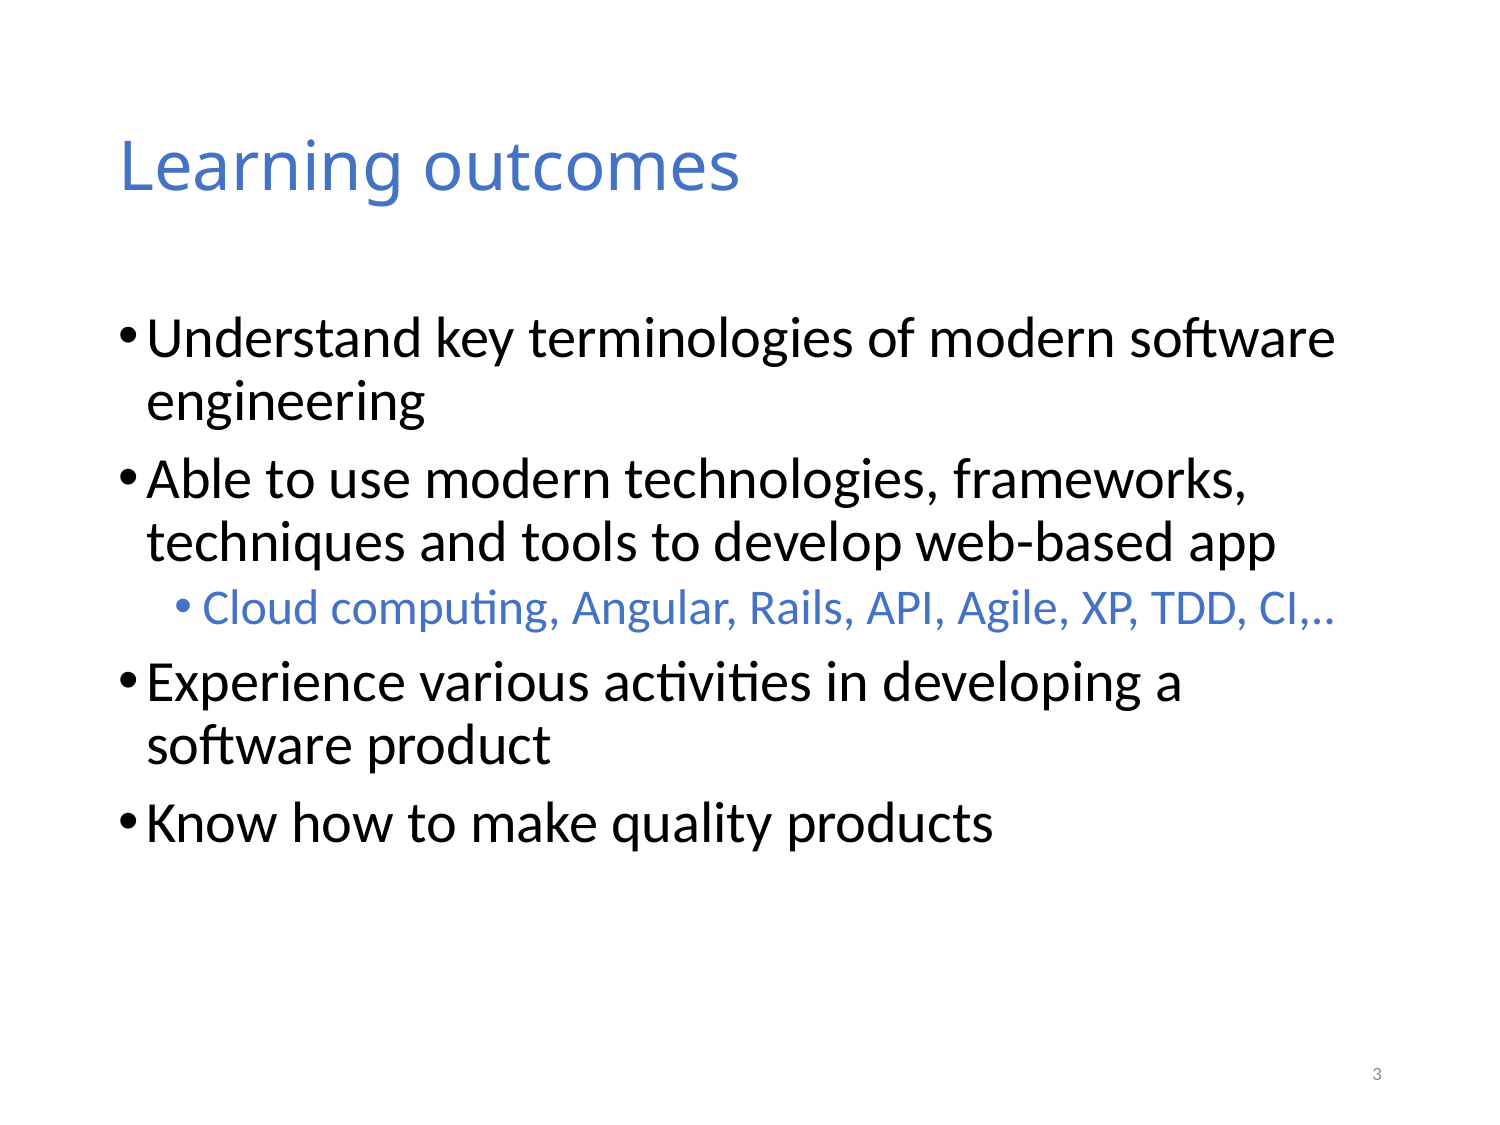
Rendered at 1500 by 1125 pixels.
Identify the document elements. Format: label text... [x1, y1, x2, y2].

title Learning outcomes [103, 59, 1397, 278]
list Understand key terminologies of modern software engineering Able to use modern technologies, frameworks, techniques and tools to develop web-based app Cloud computing, Angular, Rails, API, Agile, XP, TDD, CI,.. Experience various activities in developing a software product Know how to make quality products [103, 299, 1397, 1014]
slide_number 3 [1059, 1042, 1397, 1103]
